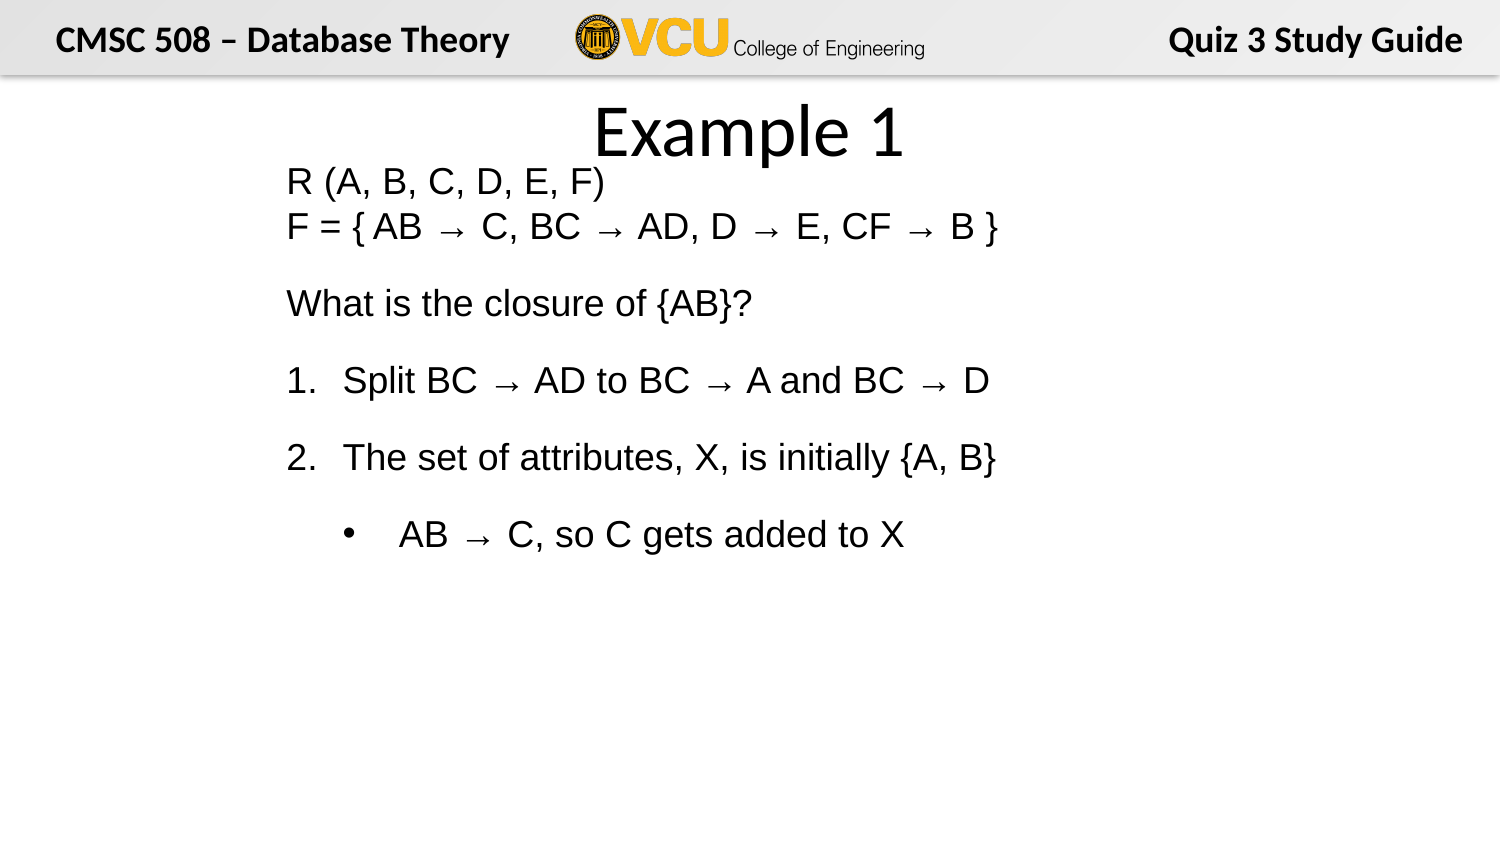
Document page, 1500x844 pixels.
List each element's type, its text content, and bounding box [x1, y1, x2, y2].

title Example 1 [75, 85, 1425, 169]
text_box R (A, B, C, D, E, F) F = { AB → C, BC → AD, D → E, CF → B } What is the closure of {AB}? Split BC → AD to BC → A and BC → D The set of attributes, X, is initially {A, B} AB → C, so C gets added to X [228, 169, 1272, 633]
picture [575, 14, 924, 60]
